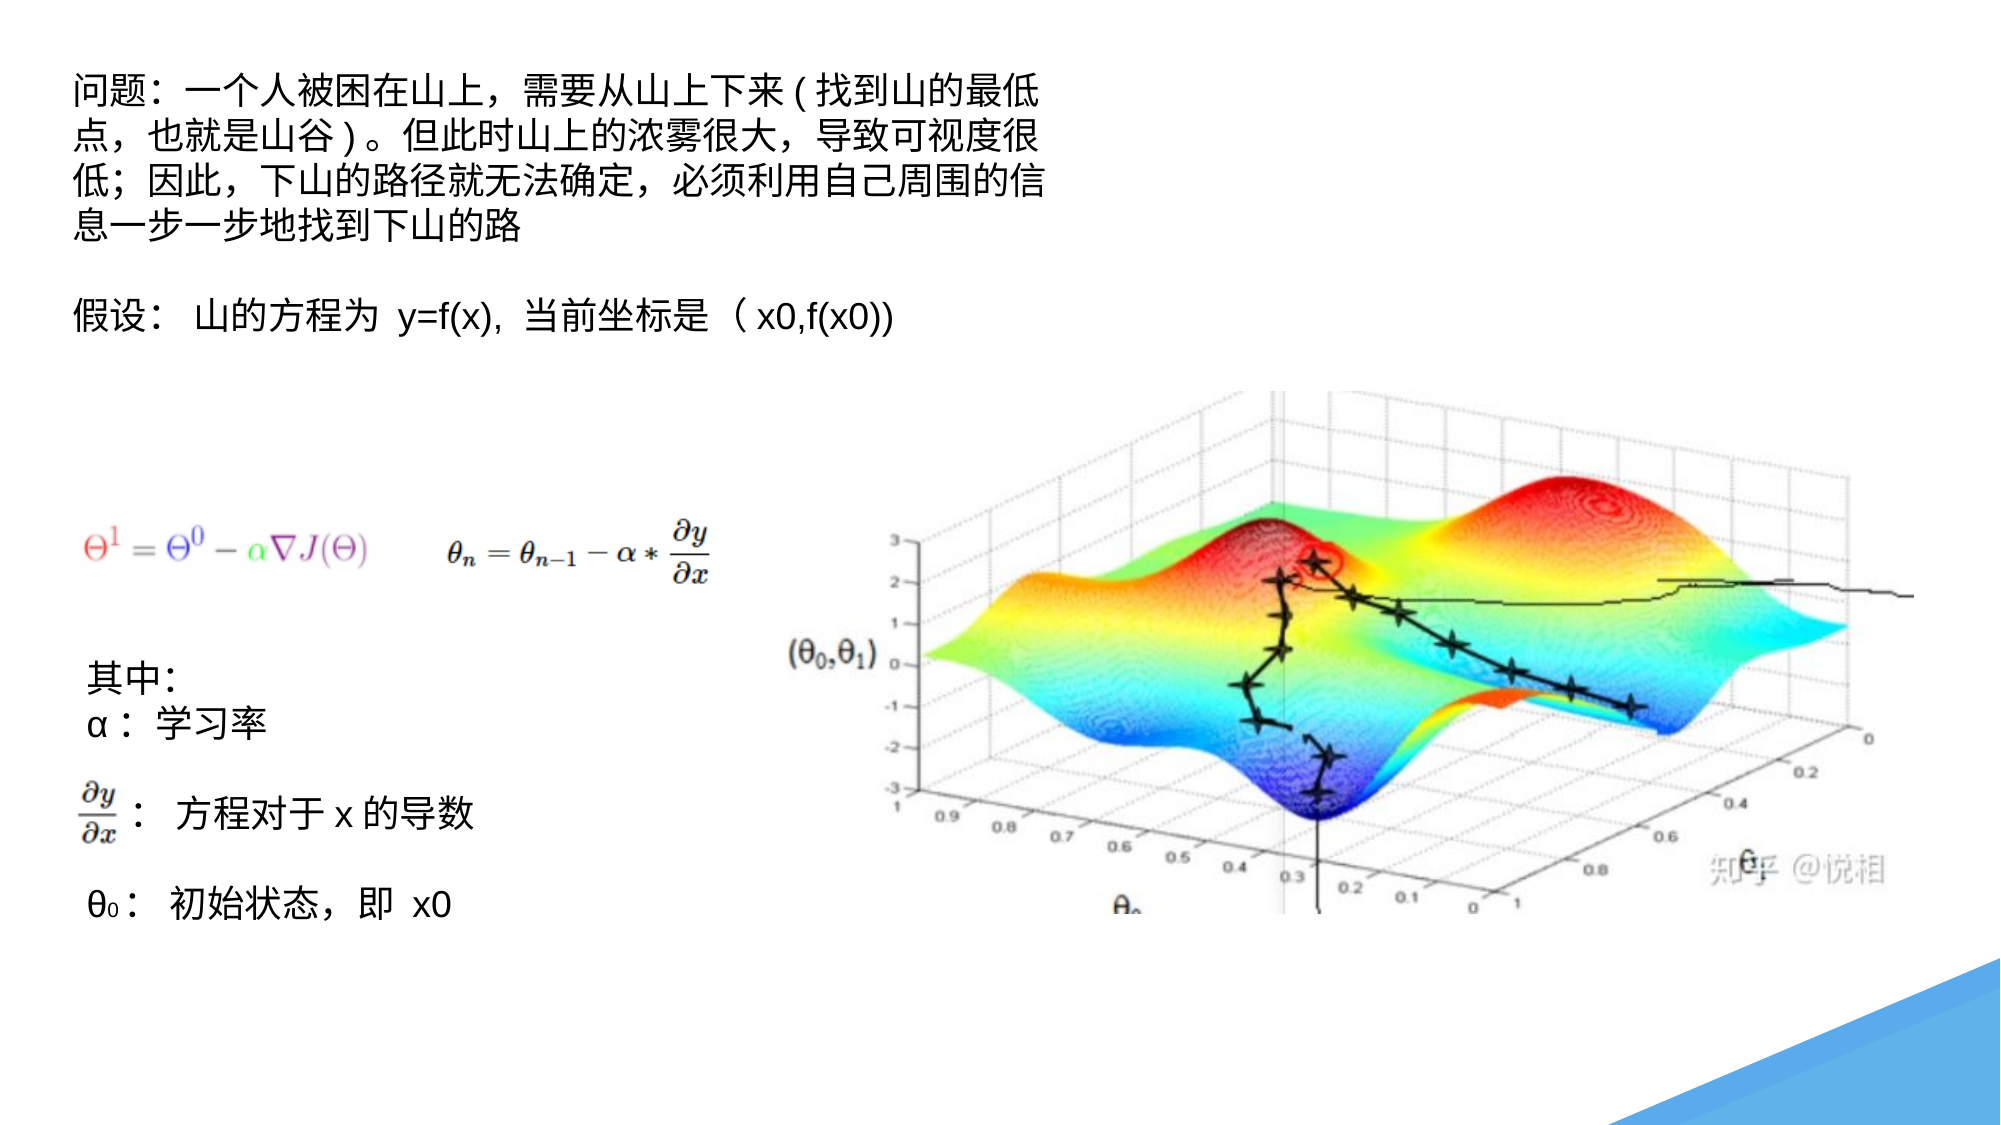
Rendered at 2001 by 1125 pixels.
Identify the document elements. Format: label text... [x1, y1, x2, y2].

picture [57, 500, 384, 598]
picture [788, 391, 1914, 914]
picture [413, 497, 755, 598]
picture [71, 768, 130, 858]
text_box 问题：一个人被困在山上，需要从山上下来(找到山的最低点，也就是山谷)。但此时山上的浓雾很大，导致可视度很低；因此，下山的路径就无法确定，必须利用自己周围的信息一步一步地找到下山的路 假设： 山的方程为 y=f(x), 当前坐标是（x0,f(x0)) [57, 59, 1071, 345]
text_box 其中： α：学习率 ： 方程对于x的导数 θ0： 初始状态，即 x0 [71, 647, 960, 933]
